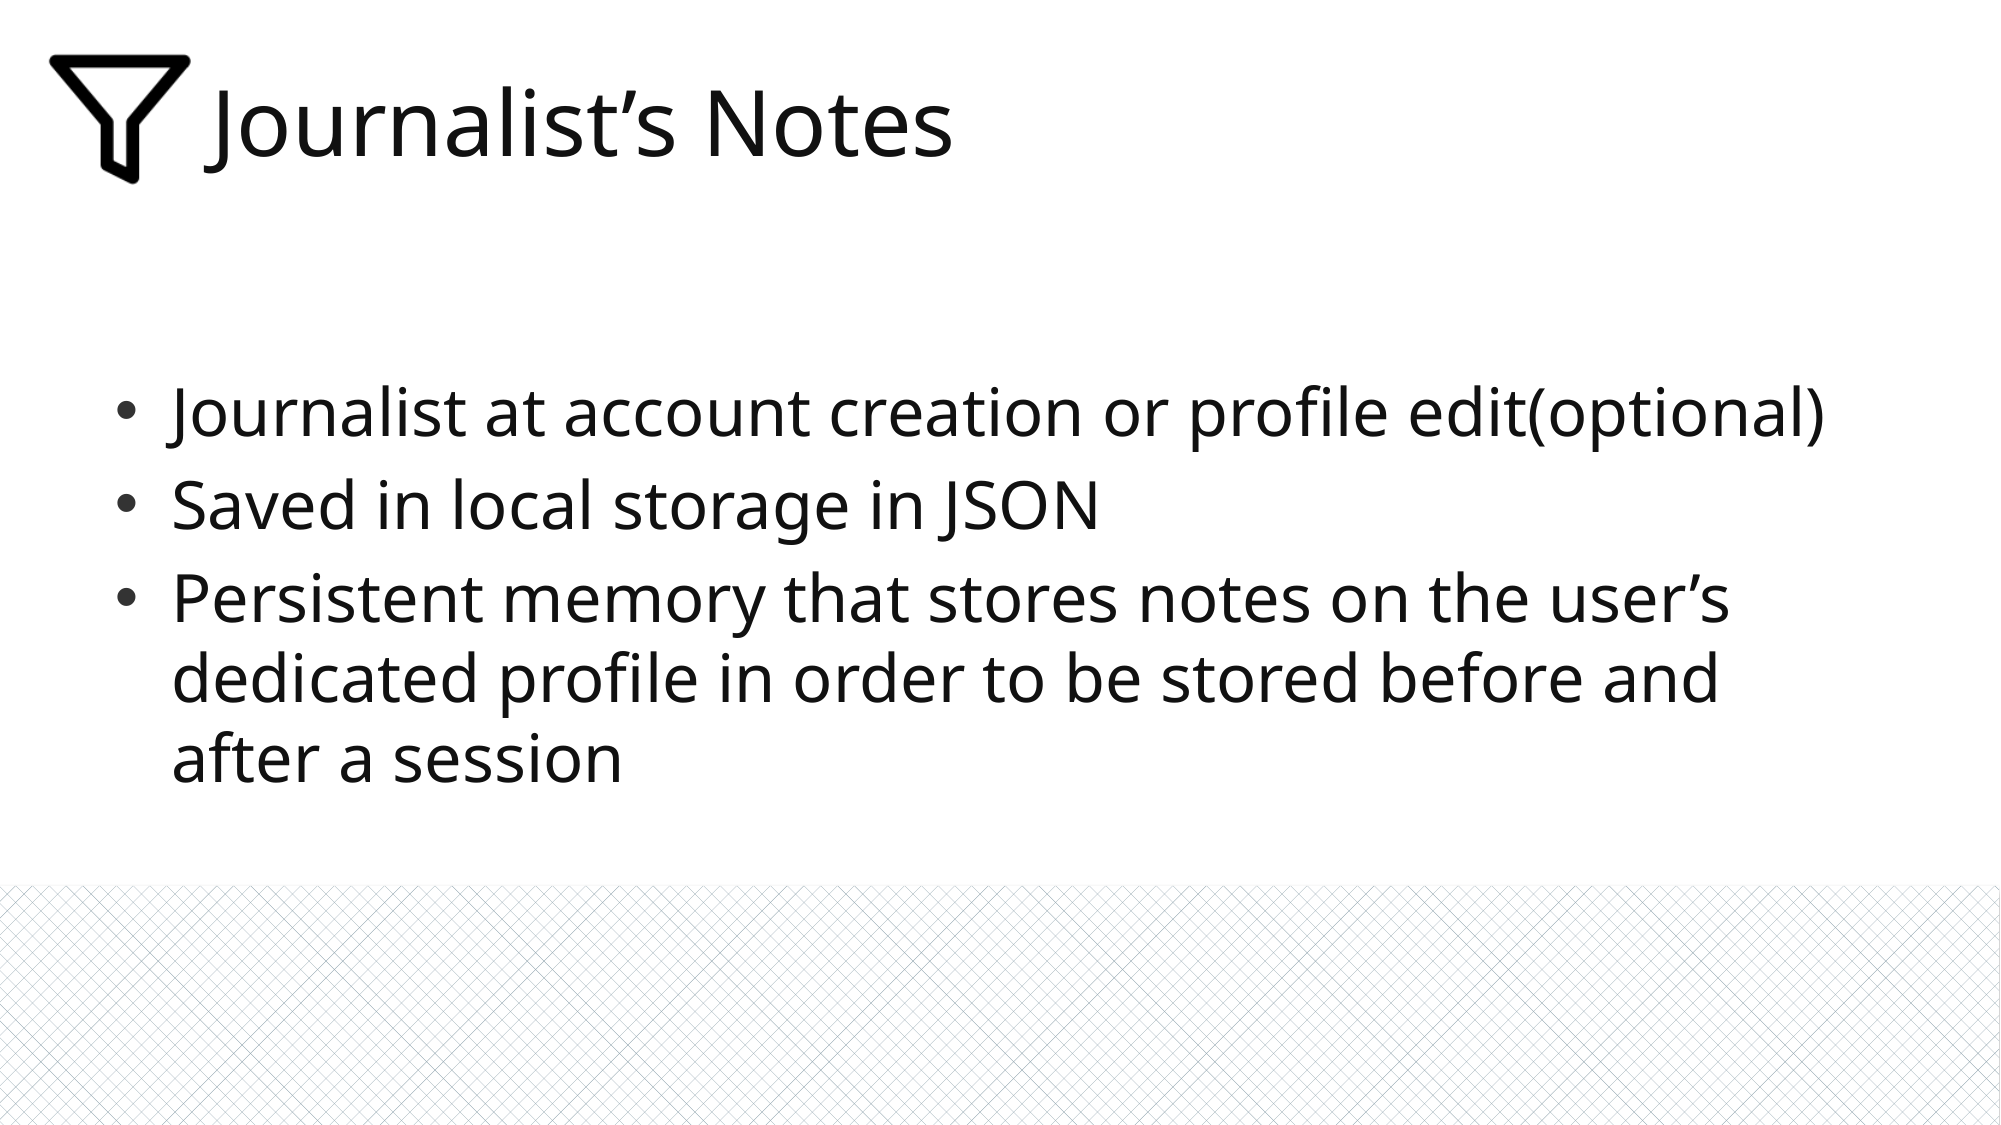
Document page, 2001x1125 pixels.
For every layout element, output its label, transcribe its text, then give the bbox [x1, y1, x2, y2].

list Journalist at account creation or profile edit(optional) Saved in local storage in JSON Persistent memory that stores notes on the user’s dedicated profile in order to be stored before and after a session [99, 361, 1900, 1005]
title Journalist’s Notes [196, 32, 1417, 207]
slide_number 9 [1696, 1042, 1900, 1103]
text_box [0, 884, 2000, 1125]
picture [42, 42, 197, 197]
